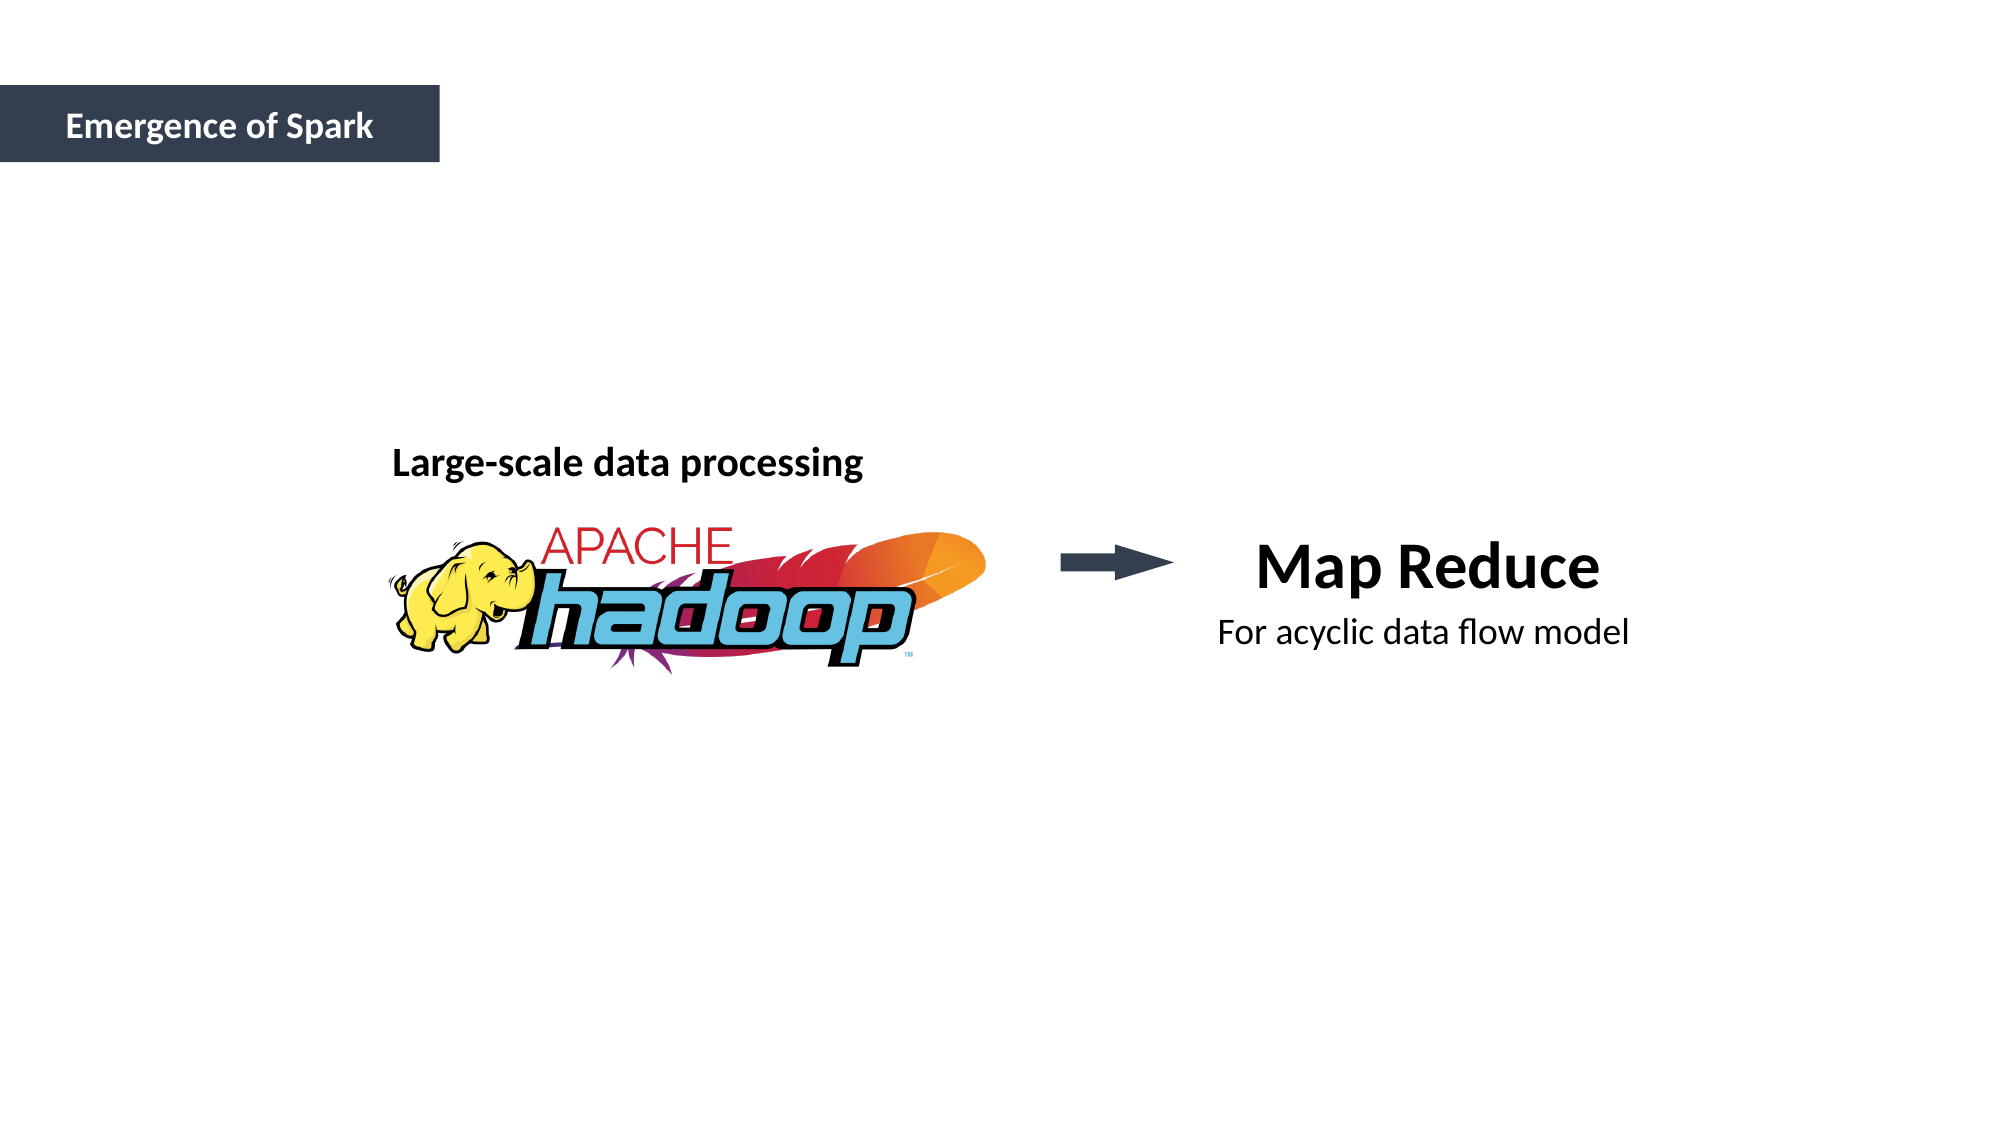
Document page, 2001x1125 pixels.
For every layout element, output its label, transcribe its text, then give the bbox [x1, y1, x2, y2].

text_box Large-scale data processing [377, 427, 1128, 493]
picture [367, 502, 1011, 696]
text_box Map Reduce [1224, 514, 1633, 599]
text_box [1059, 542, 1178, 582]
text_box Emergence of Spark [0, 84, 441, 163]
text_box For acyclic data flow model [1189, 599, 1667, 659]
